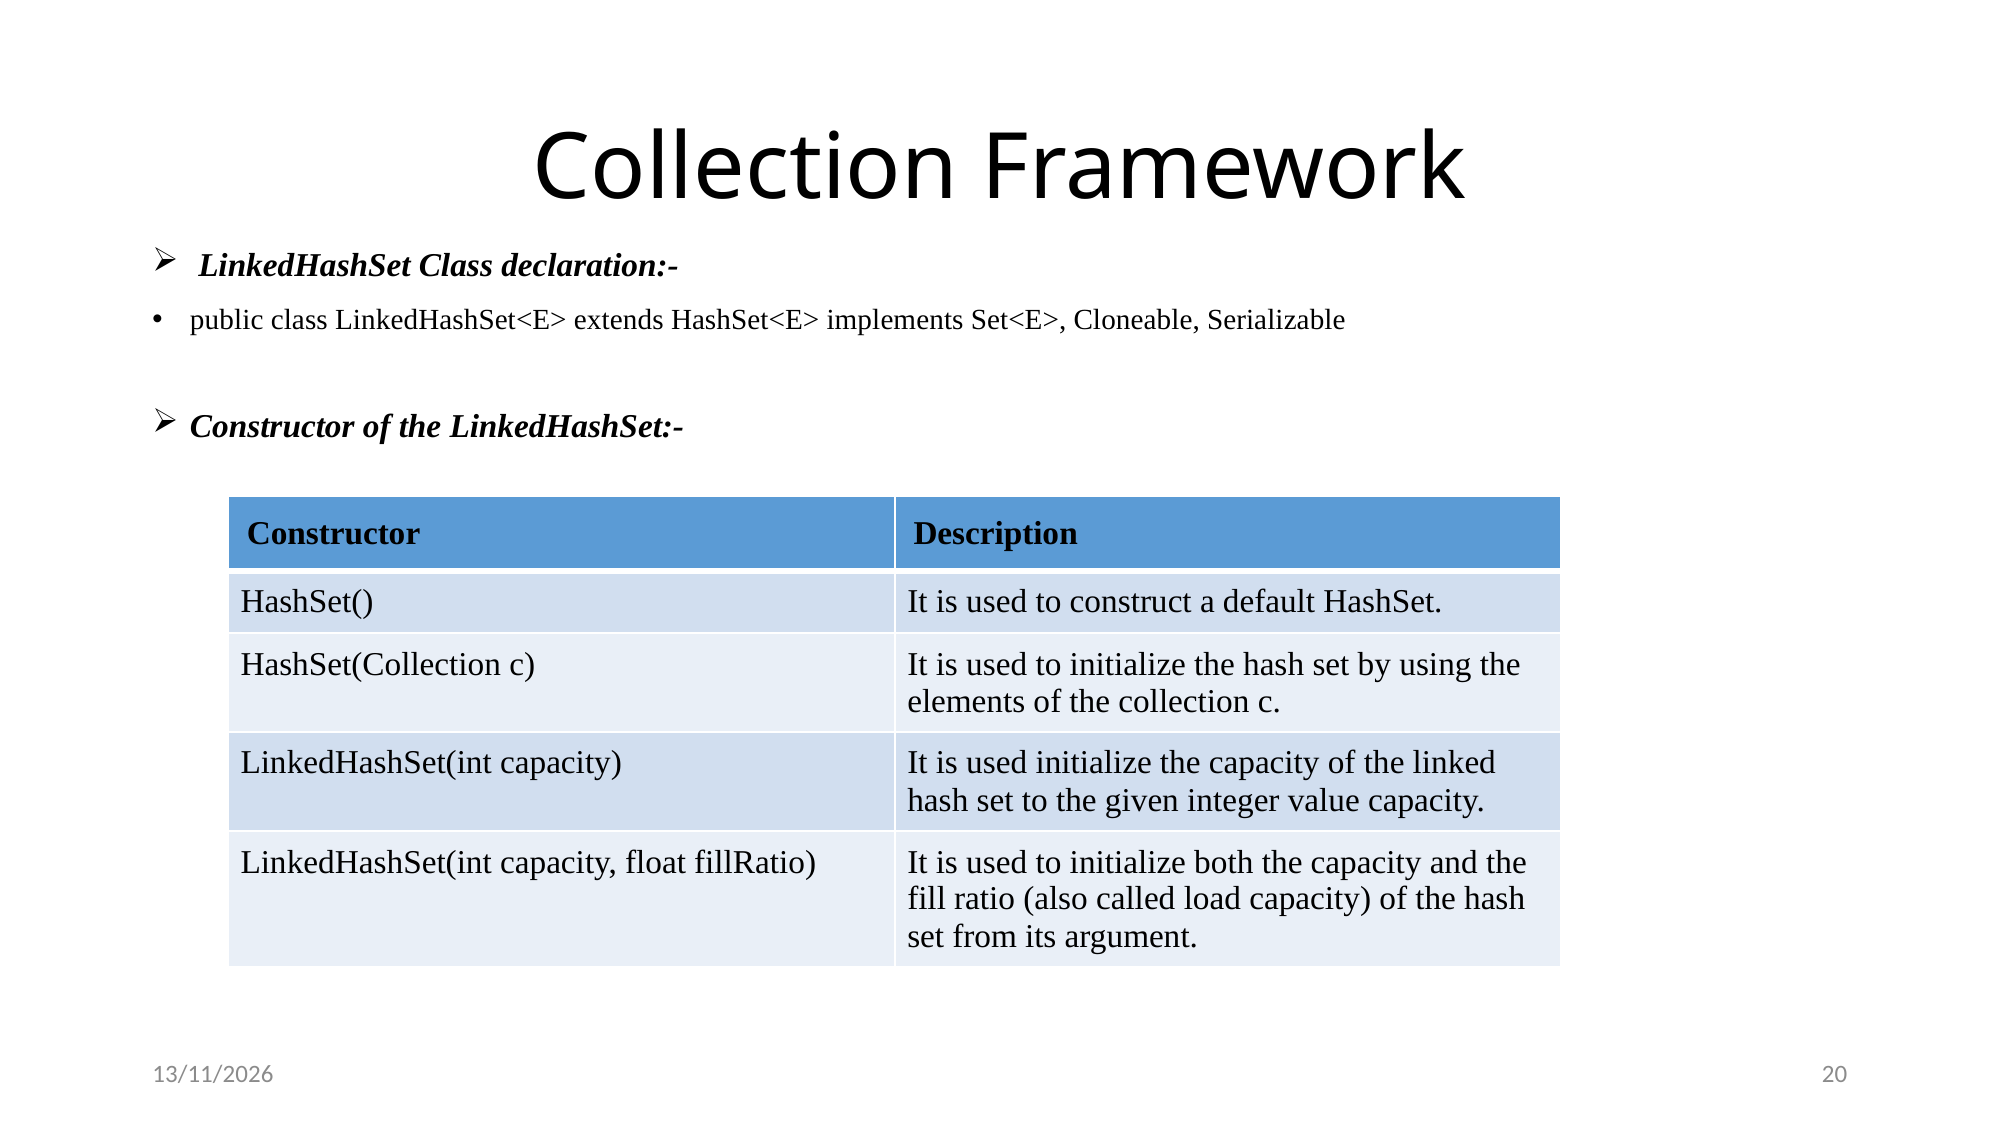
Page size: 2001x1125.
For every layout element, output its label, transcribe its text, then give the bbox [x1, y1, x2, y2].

slide_number 20 [1412, 1042, 1863, 1103]
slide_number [137, 1042, 588, 1103]
table_header Description [896, 497, 1560, 568]
table_cell It is used to initialize both the capacity and the fill ratio (also called load capacity) of the hash set from its argument. [896, 832, 1560, 966]
table_cell It is used to construct a default HashSet. [896, 574, 1560, 632]
list LinkedHashSet Class declaration:- public class LinkedHashSet<E> extends HashSet<E> implements Set<E>, Cloneable, Serializable Constructor of the LinkedHashSet:- [137, 240, 1863, 1050]
table_cell LinkedHashSet(int capacity, float fillRatio) [229, 832, 894, 966]
table_cell HashSet() [229, 574, 894, 632]
table_cell It is used initialize the capacity of the linked hash set to the given integer value capacity. [896, 733, 1560, 830]
table_header Constructor [229, 497, 894, 568]
table_cell It is used to initialize the hash set by using the elements of the collection c. [896, 634, 1560, 731]
table_cell LinkedHashSet(int capacity) [229, 733, 894, 830]
table_cell HashSet(Collection c) [229, 634, 894, 731]
title Collection Framework [137, 59, 1863, 240]
